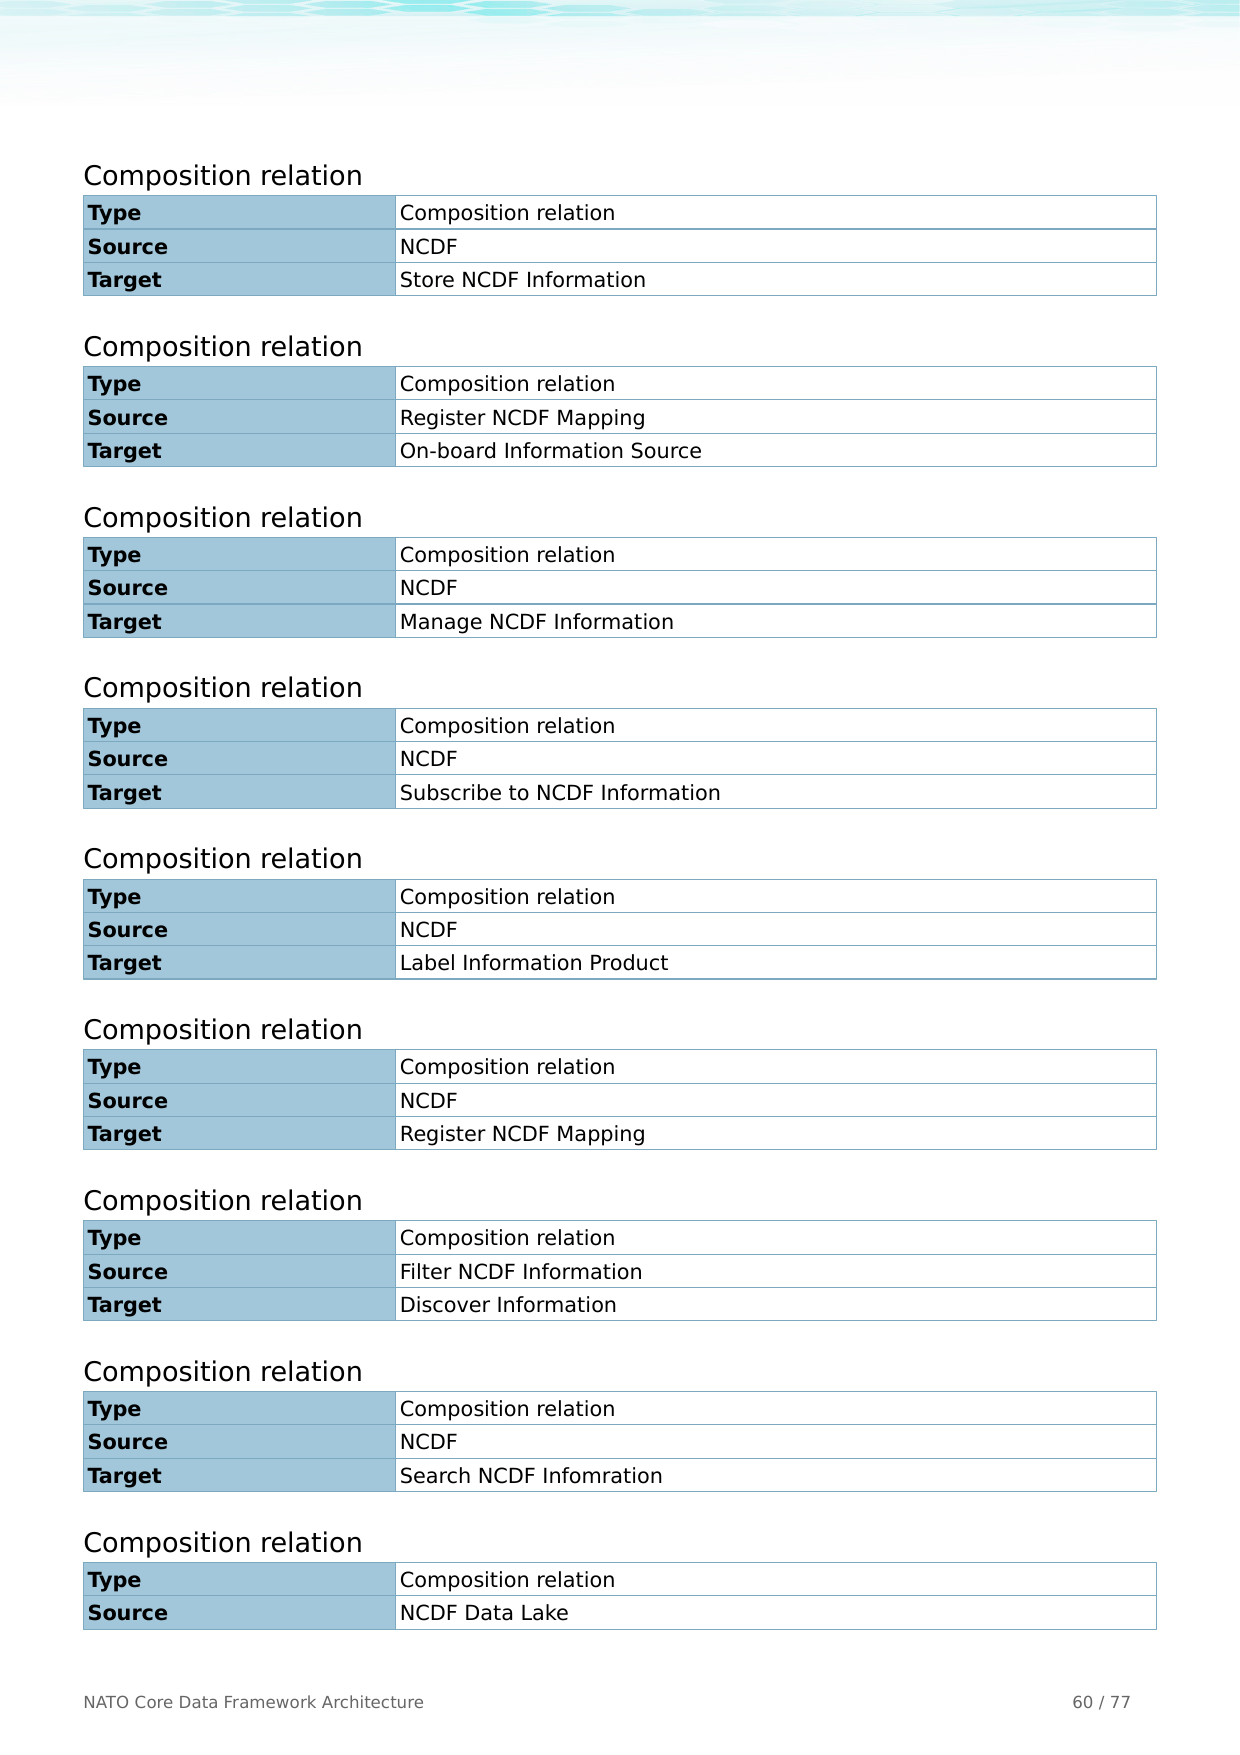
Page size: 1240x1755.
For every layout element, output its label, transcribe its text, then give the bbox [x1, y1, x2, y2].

text_box Source [83, 1254, 396, 1287]
text_box Composition relation [83, 158, 1157, 192]
text_box Composition relation [83, 1524, 1157, 1559]
text_box Subscribe to NCDF Information [396, 774, 1157, 809]
text_box Source [83, 399, 396, 433]
text_box Composition relation [395, 1049, 1157, 1083]
text_box Target [83, 1287, 396, 1321]
text_box Target [83, 1458, 396, 1492]
text_box Composition relation [395, 708, 1157, 741]
text_box Type [83, 1220, 395, 1254]
text_box Source [83, 1424, 396, 1458]
text_box Type [83, 366, 395, 399]
text_box Type [83, 708, 395, 741]
text_box Composition relation [395, 1562, 1157, 1595]
text_box Discover Information [396, 1287, 1157, 1321]
text_box Filter NCDF Information [396, 1254, 1157, 1287]
text_box Composition relation [83, 670, 1157, 704]
text_box Type [83, 1562, 395, 1595]
text_box Type [83, 1391, 395, 1424]
text_box NCDF [396, 912, 1157, 945]
text_box Composition relation [83, 1183, 1157, 1217]
text_box Register NCDF Mapping [396, 399, 1157, 433]
text_box Target [83, 433, 396, 467]
text_box Search NCDF Infomration [396, 1458, 1157, 1492]
text_box Source [83, 1083, 396, 1116]
text_box Composition relation [83, 329, 1157, 363]
text_box Composition relation [83, 1012, 1157, 1046]
text_box Composition relation [83, 841, 1157, 875]
text_box Store NCDF Information [396, 262, 1157, 296]
text_box NCDF Data Lake [396, 1595, 1157, 1630]
text_box Type [83, 537, 395, 570]
text_box Target [83, 262, 396, 296]
text_box Composition relation [83, 1354, 1157, 1388]
text_box NCDF [396, 741, 1157, 774]
text_box 60 [924, 1649, 1093, 1755]
text_box Composition relation [395, 879, 1157, 912]
text_box Source [83, 912, 396, 945]
text_box NCDF [396, 229, 1157, 262]
text_box Source [83, 570, 396, 604]
text_box On-board Information Source [396, 433, 1157, 467]
picture [0, 0, 1240, 105]
text_box Target [83, 945, 396, 980]
text_box Composition relation [395, 537, 1157, 570]
text_box Type [83, 879, 395, 912]
text_box Composition relation [395, 1220, 1157, 1254]
text_box Composition relation [395, 195, 1157, 229]
text_box Target [83, 604, 396, 638]
text_box Manage NCDF Information [396, 604, 1157, 638]
text_box Composition relation [83, 499, 1157, 534]
text_box Composition relation [395, 1391, 1157, 1424]
text_box Target [83, 1116, 396, 1150]
text_box Type [83, 1049, 395, 1083]
text_box Source [83, 1595, 396, 1630]
text_box Composition relation [395, 366, 1157, 399]
text_box Target [83, 774, 396, 809]
text_box NCDF [396, 570, 1157, 604]
text_box Label Information Product [396, 945, 1157, 980]
text_box Register NCDF Mapping [396, 1116, 1157, 1150]
text_box NATO Core Data Framework Architecture [83, 1649, 924, 1755]
text_box Source [83, 741, 396, 774]
text_box Type [83, 195, 395, 229]
text_box NCDF [396, 1083, 1157, 1116]
text_box Source [83, 229, 396, 262]
text_box / 77 [1093, 1649, 1157, 1755]
text_box NCDF [396, 1424, 1157, 1458]
